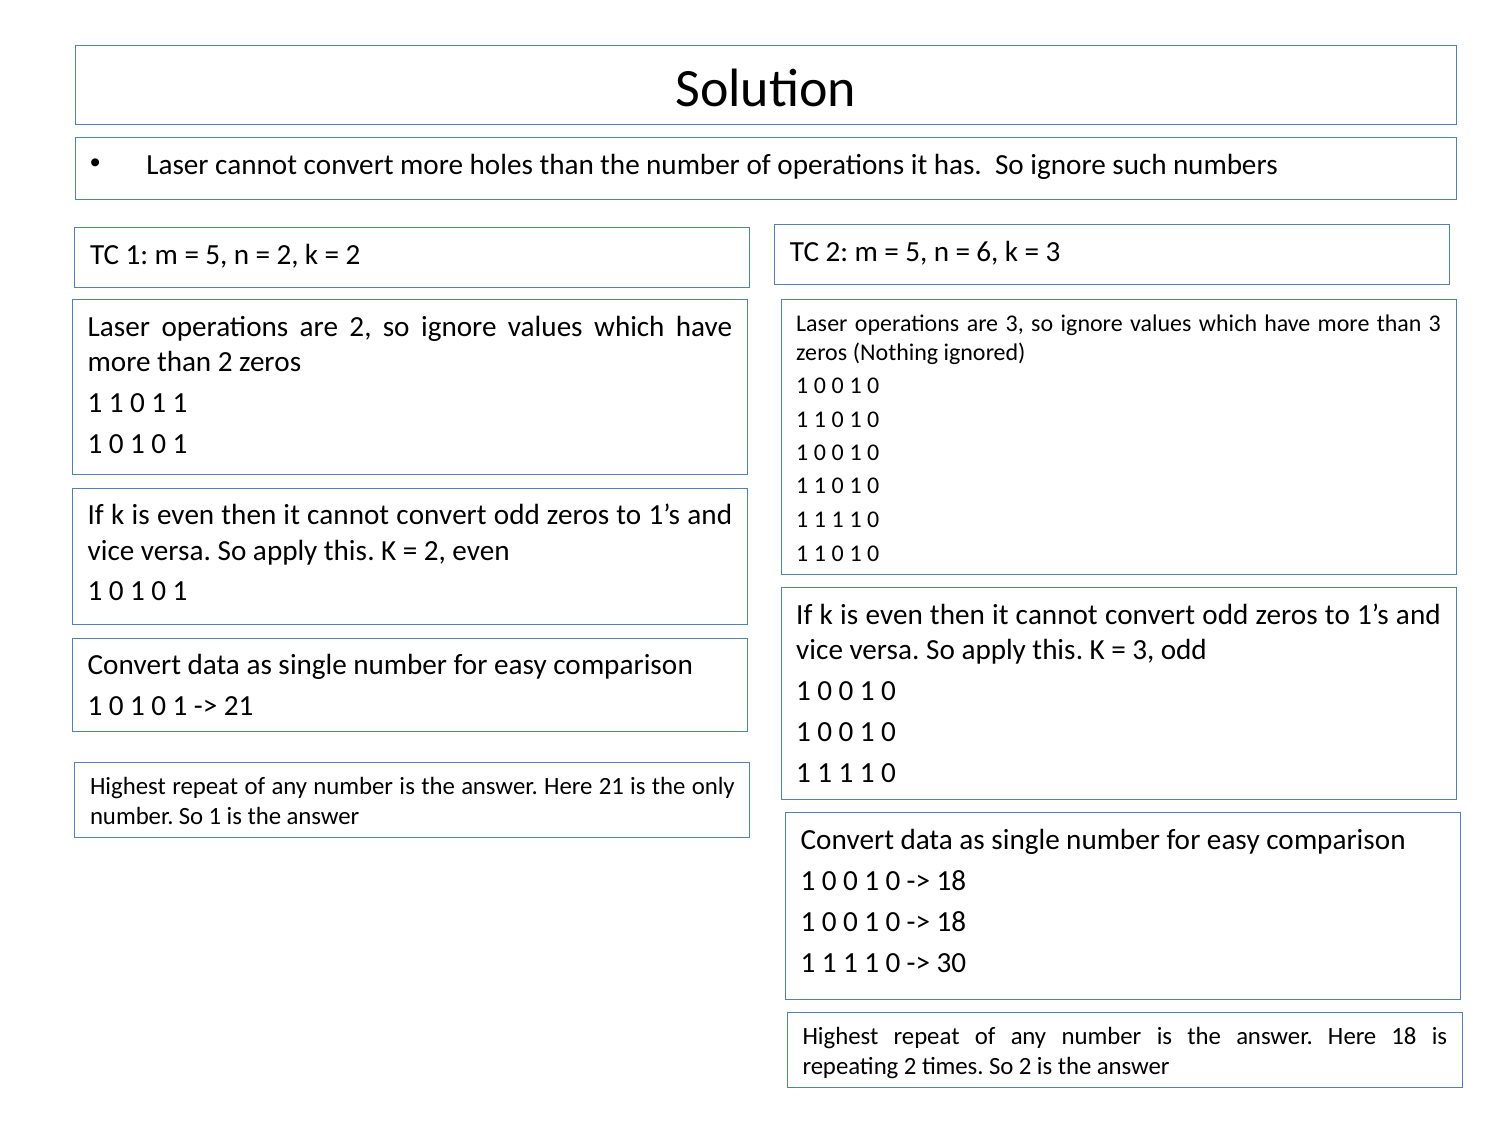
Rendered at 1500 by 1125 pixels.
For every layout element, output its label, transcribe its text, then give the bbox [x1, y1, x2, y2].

text_box Convert data as single number for easy comparison 1 0 0 1 0 -> 18 1 0 0 1 0 -> 18 1 1 1 1 0 -> 30 [785, 812, 1461, 1000]
text_box Highest repeat of any number is the answer. Here 18 is repeating 2 times. So 2 is the answer [787, 1012, 1463, 1088]
text_box If k is even then it cannot convert odd zeros to 1’s and vice versa. So apply this. K = 3, odd 1 0 0 1 0 1 0 0 1 0 1 1 1 1 0 [781, 587, 1457, 800]
text_box TC 2: m = 5, n = 6, k = 3 [774, 224, 1450, 285]
text_box Highest repeat of any number is the answer. Here 21 is the only number. So 1 is the answer [74, 762, 750, 838]
text_box Convert data as single number for easy comparison 1 0 1 0 1 -> 21 [72, 638, 748, 732]
title Solution [75, 45, 1457, 125]
list If k is even then it cannot convert odd zeros to 1’s and vice versa. So apply this. K = 2, even 1 0 1 0 1 [72, 488, 748, 625]
text_box Laser operations are 2, so ignore values which have more than 2 zeros 1 1 0 1 1 1 0 1 0 1 [72, 299, 748, 475]
text_box TC 1: m = 5, n = 2, k = 2 [74, 227, 750, 288]
text_box Laser cannot convert more holes than the number of operations it has. So ignore such numbers [75, 137, 1457, 200]
text_box Laser operations are 3, so ignore values which have more than 3 zeros (Nothing ignored) 1 0 0 1 0 1 1 0 1 0 1 0 0 1 0 1 1 0 1 0 1 1 1 1 0 1 1 0 1 0 [781, 299, 1457, 575]
